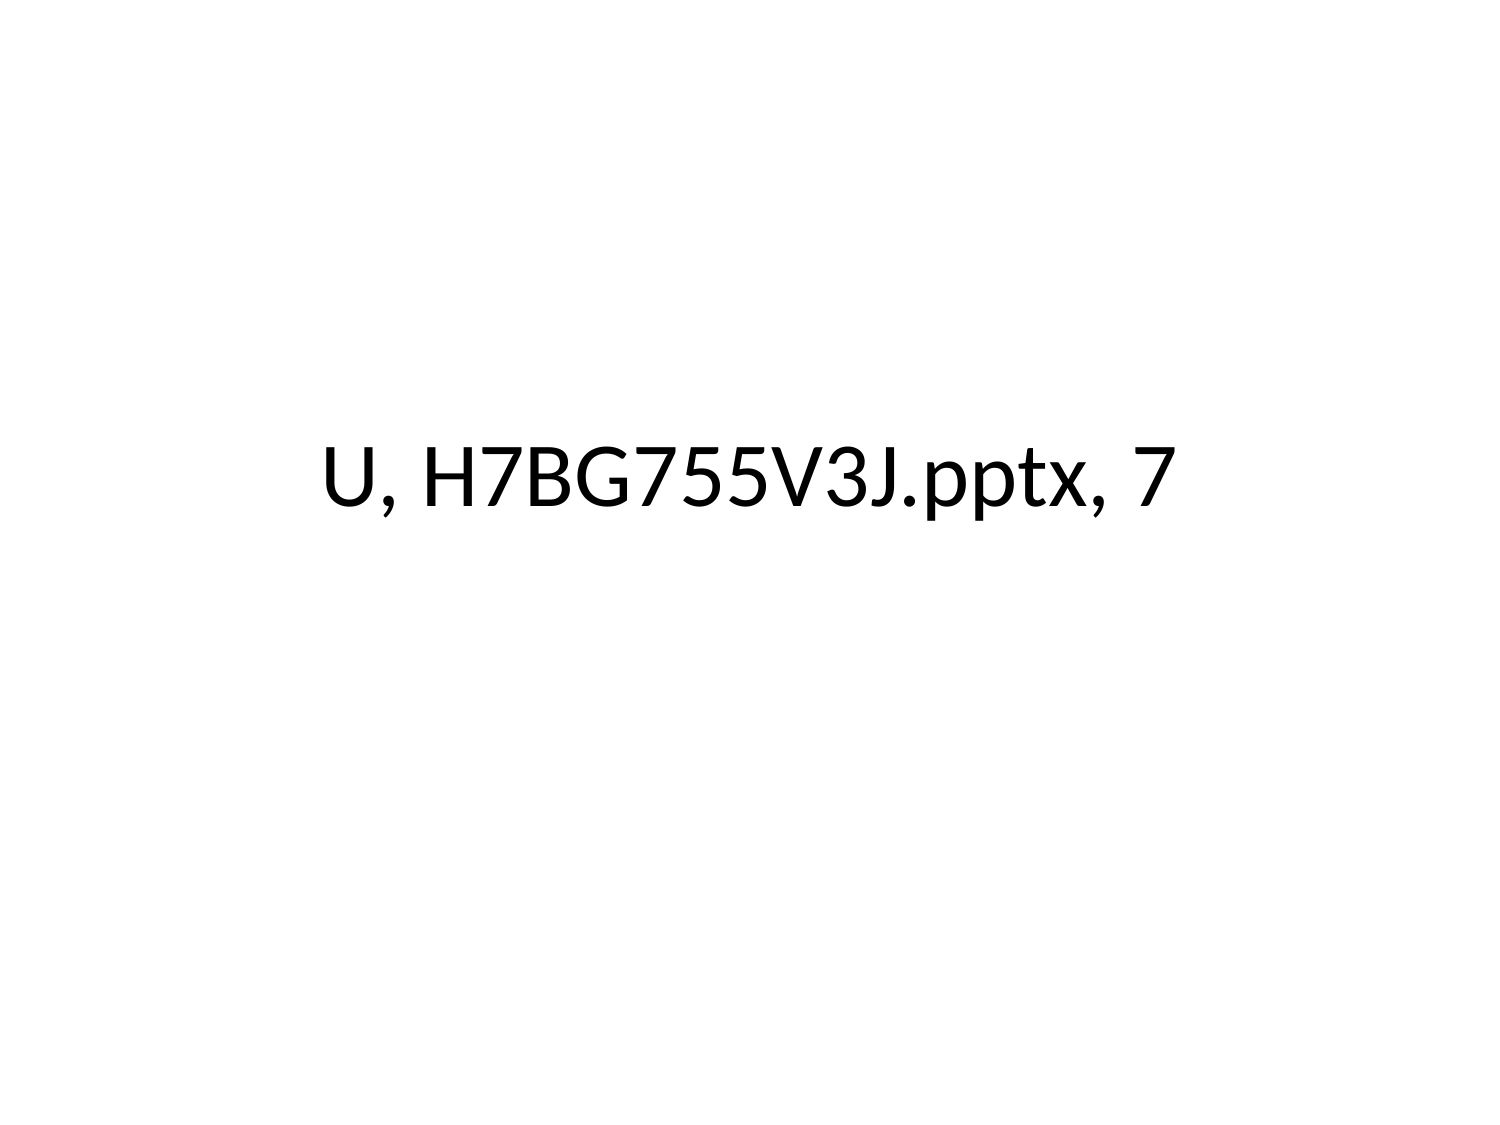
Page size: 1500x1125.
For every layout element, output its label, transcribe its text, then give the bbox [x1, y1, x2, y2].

title U, H7BG755V3J.pptx, 7 [112, 349, 1388, 591]
